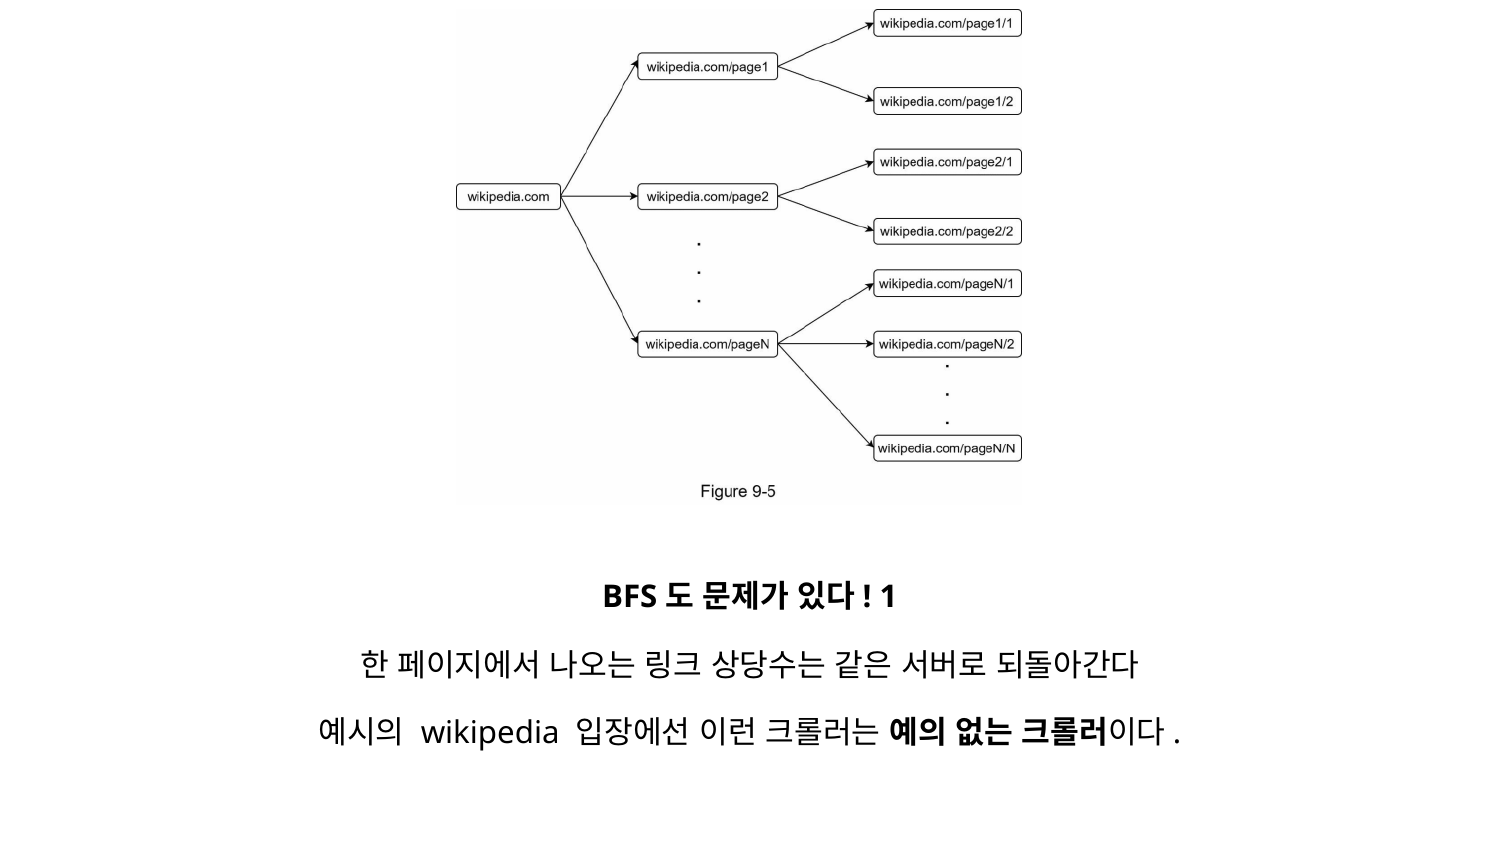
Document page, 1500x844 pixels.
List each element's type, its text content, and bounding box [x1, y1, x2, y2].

picture [441, 6, 1059, 519]
list BFS도 문제가 있다! 1 한 페이지에서 나오는 링크 상당수는 같은 서버로 되돌아간다 예시의 wikipedia 입장에선 이런 크롤러는 예의 없는 크롤러이다. [51, 518, 1449, 803]
